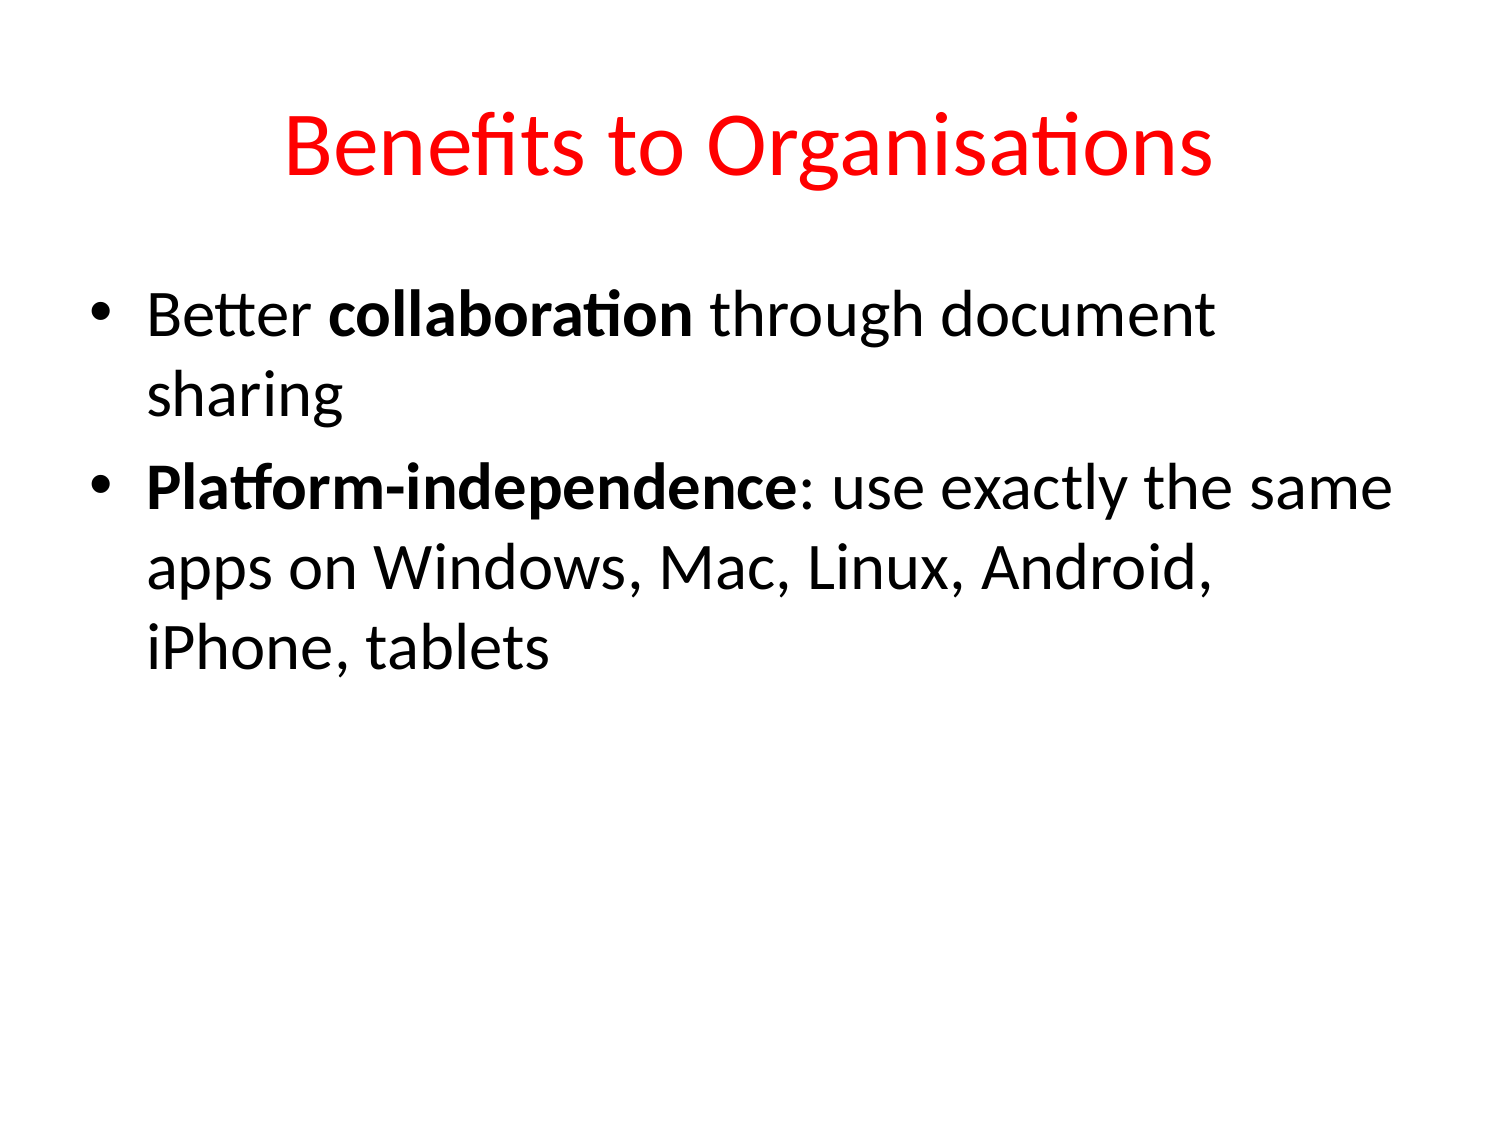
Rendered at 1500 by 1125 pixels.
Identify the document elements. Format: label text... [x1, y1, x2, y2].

list Better collaboration through document sharing Platform-independence: use exactly the same apps on Windows, Mac, Linux, Android, iPhone, tablets [75, 262, 1425, 709]
title Benefits to Organisations [75, 45, 1425, 233]
